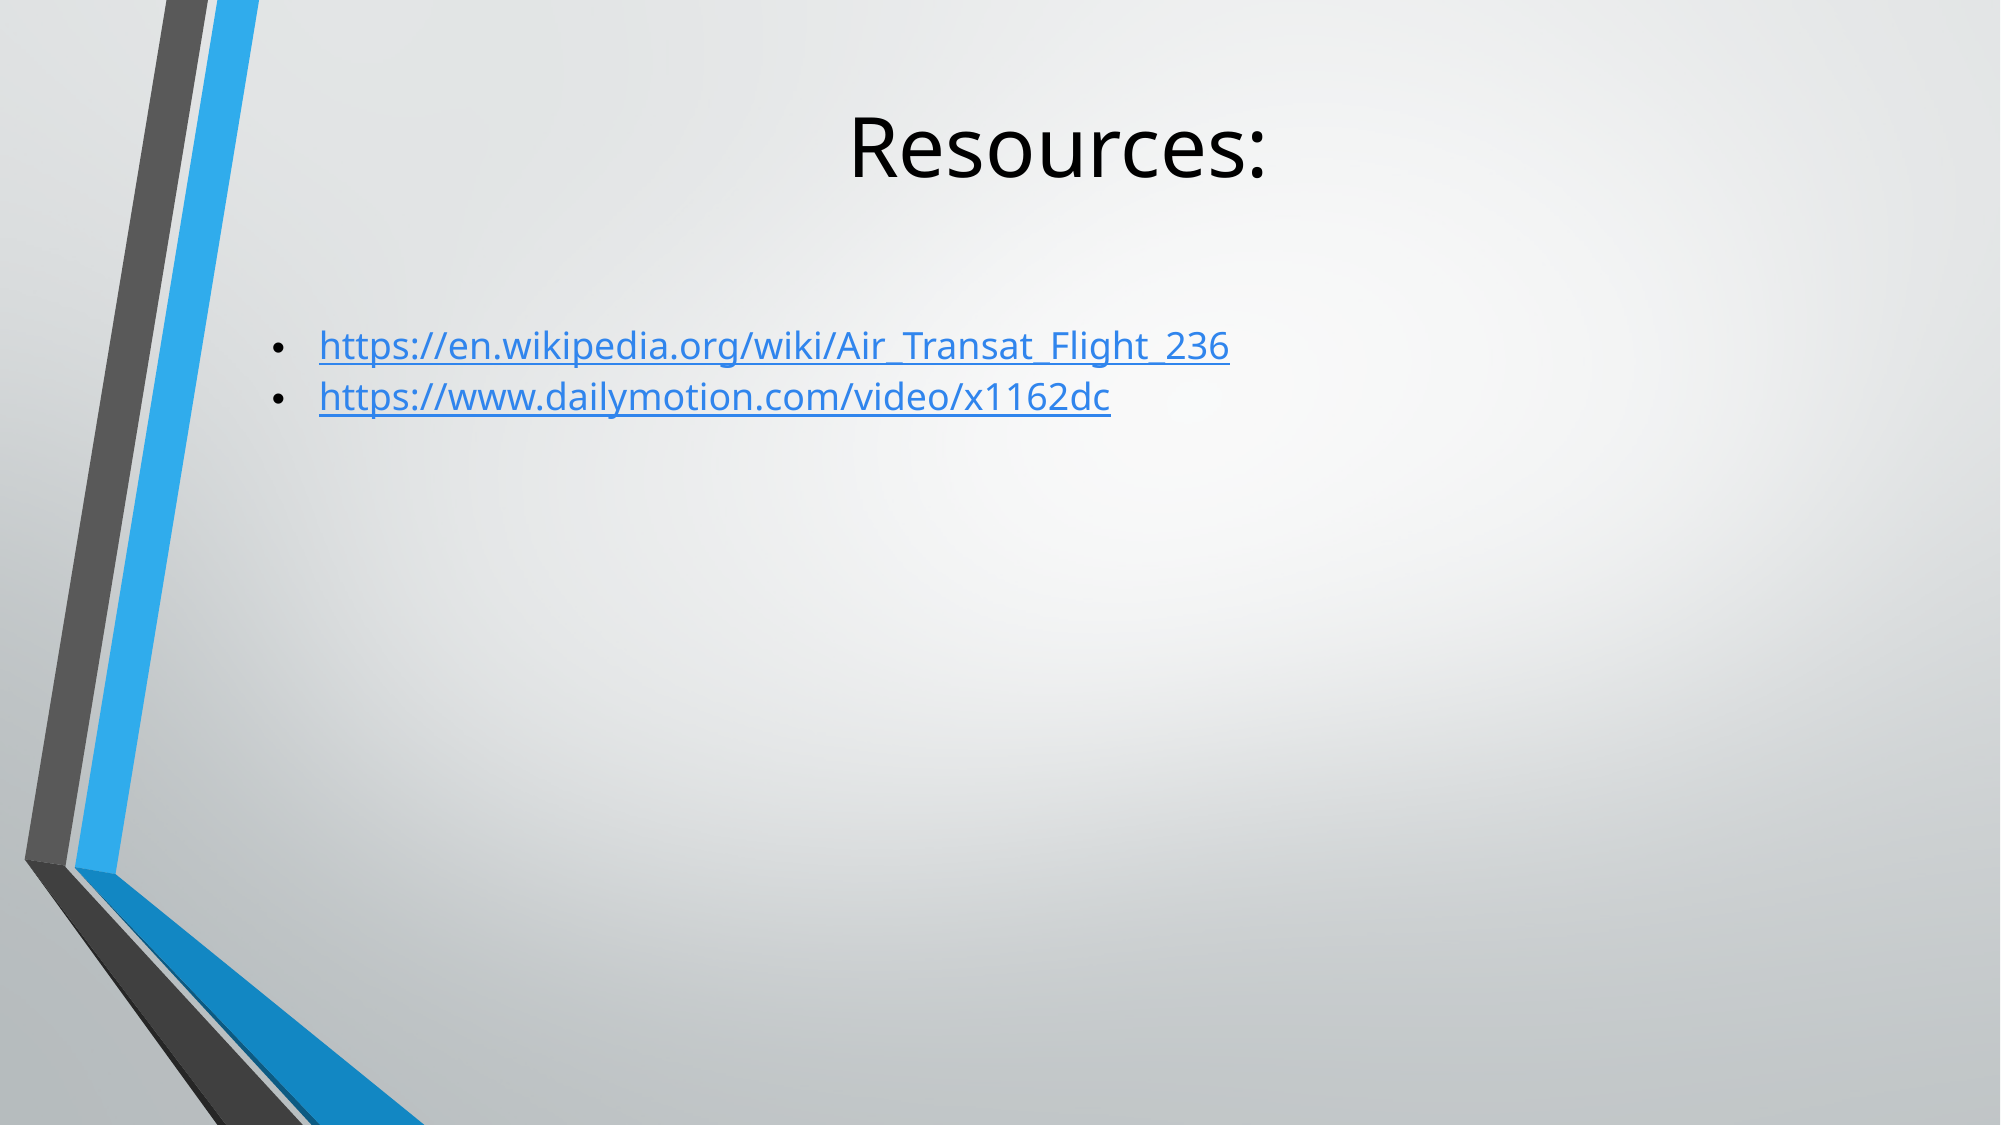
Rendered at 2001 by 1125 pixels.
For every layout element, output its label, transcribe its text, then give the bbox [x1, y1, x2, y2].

text_box https://en.wikipedia.org/wiki/Air_Transat_Flight_236 https://www.dailymotion.com/video/x1162dc [257, 314, 1246, 432]
title Resources: [236, 0, 1881, 288]
